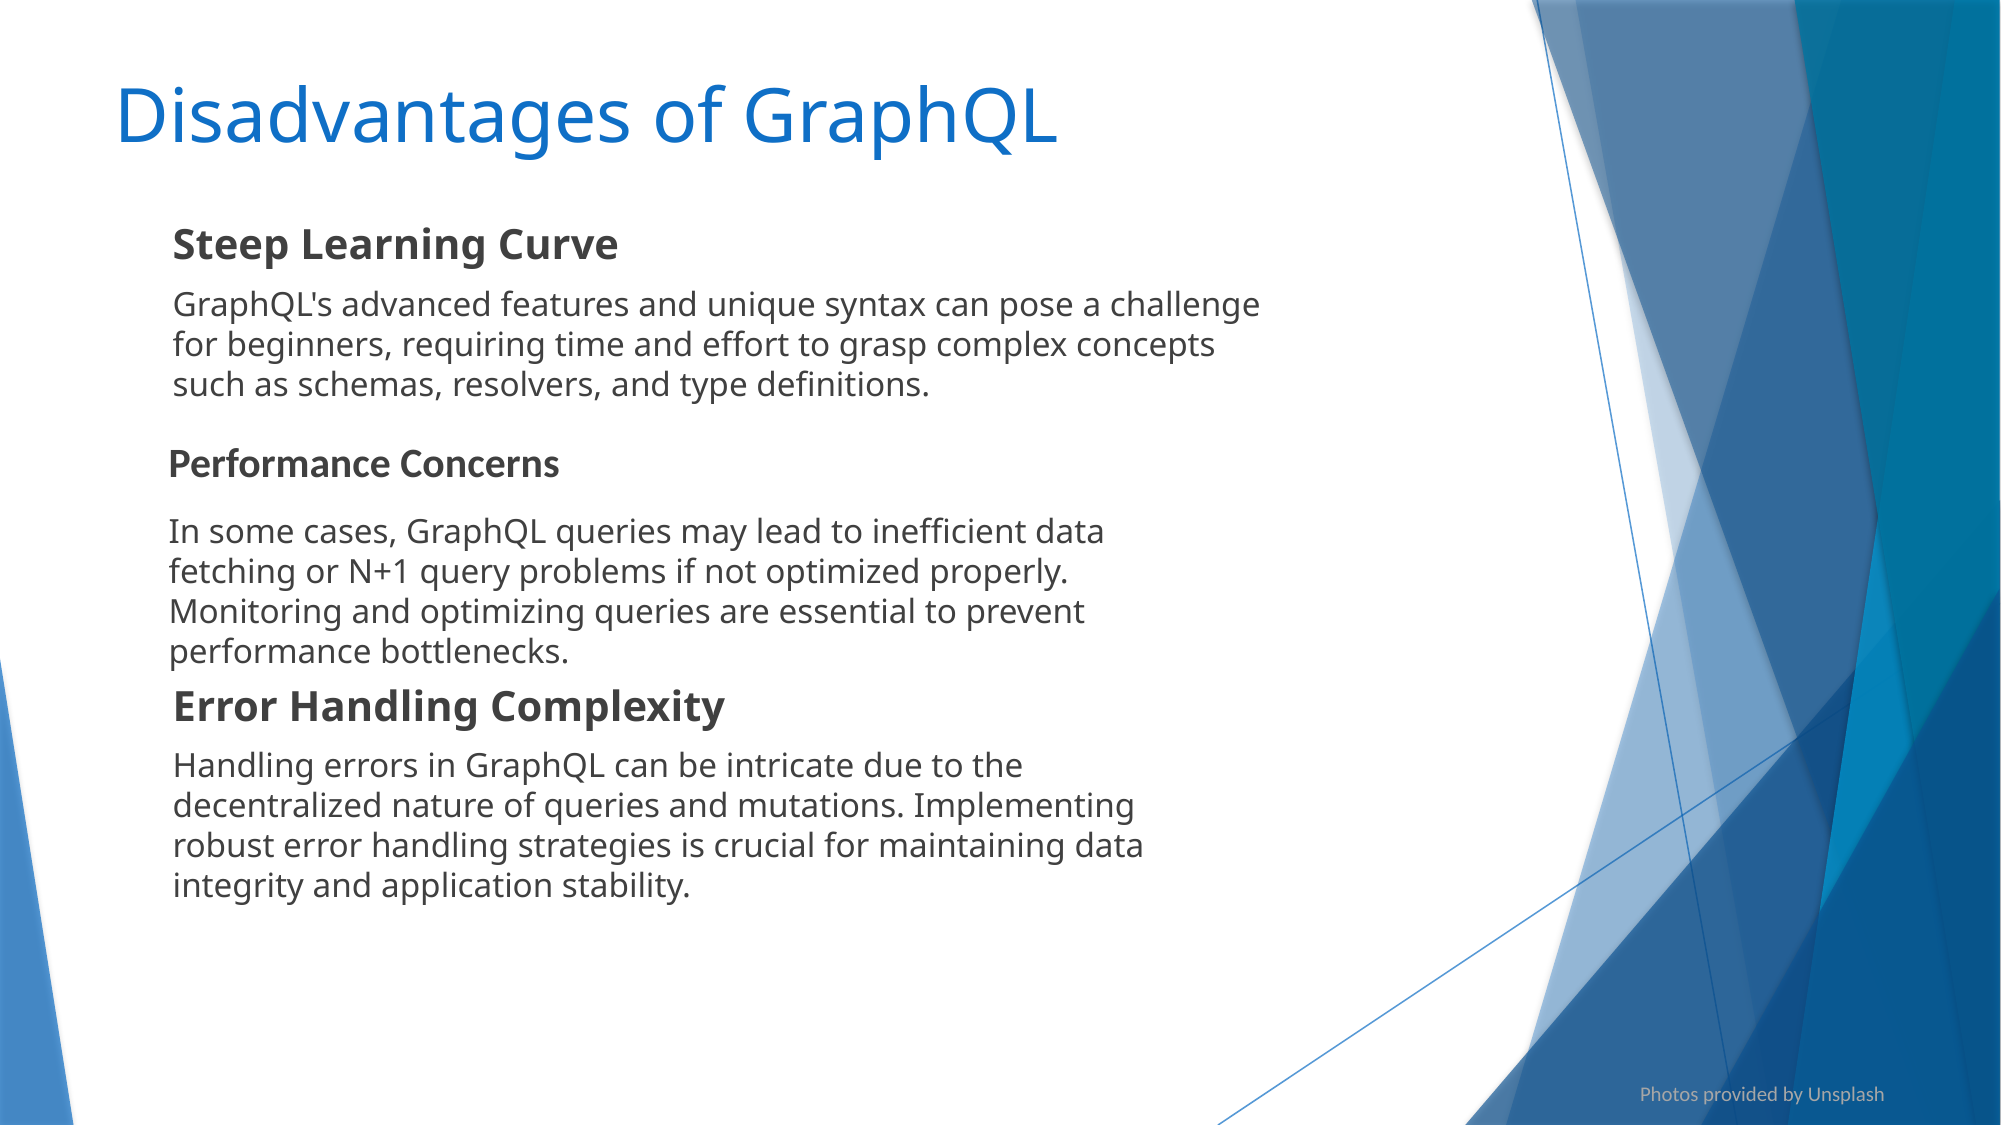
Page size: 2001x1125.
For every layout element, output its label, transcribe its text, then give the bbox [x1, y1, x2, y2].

list Performance Concerns [153, 391, 1259, 494]
list Error Handling Complexity [157, 641, 1225, 737]
list In some cases, GraphQL queries may lead to inefficient data fetching or N+1 query problems if not optimized properly. Monitoring and optimizing queries are essential to prevent performance bottlenecks. [153, 502, 1259, 655]
title Disadvantages of GraphQL [99, 59, 1430, 216]
list Handling errors in GraphQL can be intricate due to the decentralized nature of queries and mutations. Implementing robust error handling strategies is crucial for maintaining data integrity and application stability. [157, 737, 1225, 880]
list Steep Learning Curve [157, 182, 1294, 275]
list GraphQL's advanced features and unique syntax can pose a challenge for beginners, requiring time and effort to grasp complex concepts such as schemas, resolvers, and type definitions. [157, 275, 1294, 413]
list Photos provided by Unsplash [1367, 1072, 1900, 1103]
